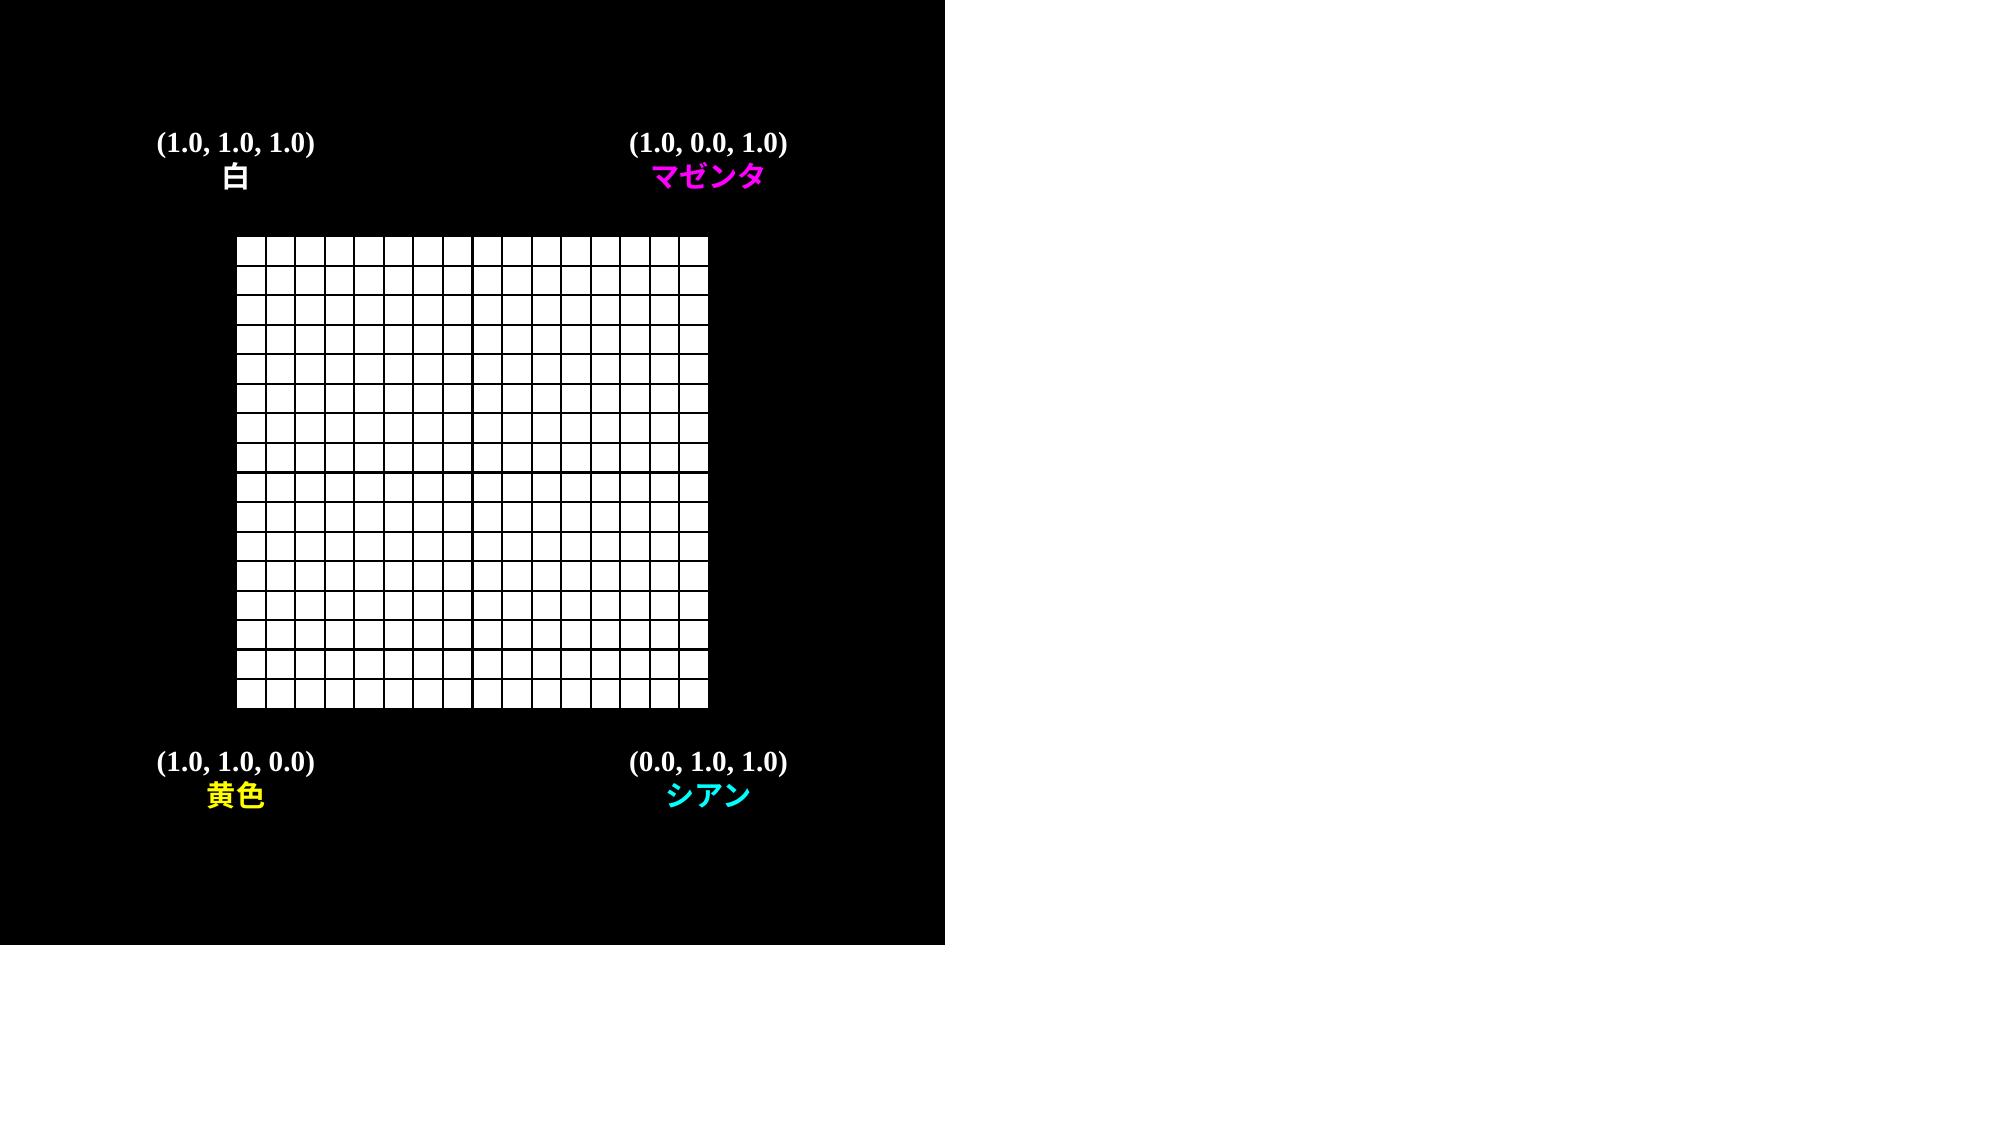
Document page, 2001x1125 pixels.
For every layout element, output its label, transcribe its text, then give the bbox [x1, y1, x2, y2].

text_box [442, 472, 472, 501]
text_box [501, 592, 531, 619]
text_box [442, 531, 472, 560]
text_box [501, 294, 531, 324]
text_box [235, 353, 265, 383]
text_box [235, 472, 265, 501]
text_box [560, 265, 590, 294]
text_box [412, 265, 442, 294]
text_box [265, 265, 294, 294]
text_box [590, 560, 619, 592]
text_box [235, 265, 265, 294]
text_box [353, 265, 383, 294]
text_box [472, 294, 501, 324]
text_box [531, 324, 560, 353]
text_box [383, 265, 412, 294]
text_box [649, 619, 678, 649]
text_box (1.0, 0.0, 1.0) マゼンタ [614, 115, 803, 201]
text_box [678, 353, 710, 383]
text_box [294, 592, 324, 619]
text_box [412, 592, 442, 619]
text_box [560, 619, 590, 649]
text_box [235, 383, 265, 412]
text_box [531, 472, 560, 501]
text_box [265, 592, 294, 619]
text_box [294, 501, 324, 531]
text_box [412, 442, 442, 472]
text_box [649, 649, 678, 678]
text_box [294, 678, 324, 710]
text_box [501, 383, 531, 412]
text_box [678, 294, 710, 324]
text_box [324, 531, 353, 560]
text_box [383, 592, 412, 619]
text_box [235, 649, 265, 678]
text_box [442, 412, 472, 442]
text_box [619, 353, 649, 383]
text_box [324, 560, 353, 592]
text_box [353, 442, 383, 472]
text_box [649, 383, 678, 412]
text_box [619, 412, 649, 442]
text_box [472, 501, 501, 531]
text_box [531, 353, 560, 383]
text_box [235, 592, 265, 619]
text_box [501, 235, 531, 265]
text_box [412, 678, 442, 710]
text_box [501, 265, 531, 294]
text_box [265, 383, 294, 412]
text_box [412, 619, 442, 649]
text_box [324, 294, 353, 324]
text_box [531, 531, 560, 560]
text_box [678, 265, 710, 294]
text_box [353, 472, 383, 501]
text_box [353, 501, 383, 531]
text_box [560, 353, 590, 383]
text_box [383, 235, 412, 265]
text_box [412, 501, 442, 531]
text_box [590, 678, 619, 710]
text_box [442, 383, 472, 412]
text_box [590, 472, 619, 501]
text_box [383, 294, 412, 324]
text_box [560, 294, 590, 324]
text_box [619, 235, 649, 265]
text_box [353, 353, 383, 383]
text_box [383, 649, 412, 678]
text_box [678, 442, 710, 472]
text_box [235, 412, 265, 442]
text_box [442, 560, 472, 592]
text_box [472, 649, 501, 678]
text_box [442, 265, 472, 294]
text_box [265, 472, 294, 501]
text_box [324, 592, 353, 619]
text_box [442, 501, 472, 531]
text_box [412, 531, 442, 560]
text_box [678, 678, 710, 710]
text_box [265, 324, 294, 353]
text_box [678, 531, 710, 560]
text_box [324, 442, 353, 472]
text_box [294, 383, 324, 412]
text_box [294, 619, 324, 649]
text_box [531, 442, 560, 472]
text_box [531, 235, 560, 265]
text_box [324, 235, 353, 265]
text_box [472, 531, 501, 560]
text_box [531, 294, 560, 324]
text_box [383, 531, 412, 560]
text_box [472, 383, 501, 412]
text_box [619, 649, 649, 678]
text_box [442, 353, 472, 383]
text_box [531, 412, 560, 442]
text_box [501, 353, 531, 383]
text_box [442, 235, 472, 265]
text_box [472, 619, 501, 649]
text_box [0, 0, 946, 946]
text_box [324, 324, 353, 353]
text_box [265, 501, 294, 531]
text_box (0.0, 1.0, 1.0) シアン [614, 734, 803, 820]
text_box [294, 412, 324, 442]
text_box [265, 678, 294, 710]
text_box [501, 501, 531, 531]
text_box [412, 353, 442, 383]
text_box [442, 294, 472, 324]
text_box [265, 412, 294, 442]
text_box [649, 678, 678, 710]
text_box [353, 531, 383, 560]
text_box [324, 353, 353, 383]
text_box [501, 412, 531, 442]
text_box [324, 678, 353, 710]
text_box [472, 472, 501, 501]
text_box [590, 235, 619, 265]
text_box [353, 678, 383, 710]
text_box [324, 649, 353, 678]
text_box [265, 619, 294, 649]
text_box [531, 678, 560, 710]
text_box [235, 531, 265, 560]
text_box [472, 592, 501, 619]
text_box [560, 235, 590, 265]
text_box [560, 560, 590, 592]
text_box [619, 619, 649, 649]
text_box [442, 324, 472, 353]
text_box [678, 619, 710, 649]
text_box [560, 412, 590, 442]
text_box [353, 560, 383, 592]
text_box [678, 592, 710, 619]
text_box [353, 592, 383, 619]
text_box [501, 678, 531, 710]
text_box [649, 294, 678, 324]
text_box [294, 442, 324, 472]
text_box [619, 324, 649, 353]
text_box [383, 678, 412, 710]
text_box [649, 324, 678, 353]
text_box [590, 619, 619, 649]
text_box [383, 442, 412, 472]
text_box [294, 265, 324, 294]
text_box [531, 383, 560, 412]
text_box [649, 531, 678, 560]
text_box [235, 442, 265, 472]
text_box [472, 353, 501, 383]
text_box [265, 649, 294, 678]
text_box [412, 235, 442, 265]
text_box [560, 678, 590, 710]
text_box [560, 592, 590, 619]
text_box [619, 501, 649, 531]
text_box [590, 383, 619, 412]
text_box [501, 472, 531, 501]
text_box [353, 294, 383, 324]
text_box [294, 324, 324, 353]
text_box [472, 235, 501, 265]
text_box [678, 649, 710, 678]
text_box [560, 442, 590, 472]
text_box [265, 353, 294, 383]
text_box [235, 294, 265, 324]
text_box [649, 265, 678, 294]
text_box [560, 501, 590, 531]
text_box [294, 472, 324, 501]
text_box [235, 560, 265, 592]
text_box [383, 353, 412, 383]
text_box [235, 324, 265, 353]
text_box (1.0, 1.0, 1.0) 白 [141, 115, 331, 201]
text_box [412, 560, 442, 592]
text_box [294, 649, 324, 678]
text_box [619, 560, 649, 592]
text_box [472, 412, 501, 442]
text_box [383, 412, 412, 442]
text_box [501, 442, 531, 472]
text_box [235, 501, 265, 531]
text_box [649, 353, 678, 383]
text_box [383, 501, 412, 531]
text_box [294, 560, 324, 592]
text_box [353, 619, 383, 649]
text_box [649, 501, 678, 531]
text_box [294, 353, 324, 383]
text_box [324, 619, 353, 649]
text_box [412, 324, 442, 353]
text_box [383, 619, 412, 649]
text_box [294, 294, 324, 324]
text_box [531, 501, 560, 531]
text_box [531, 592, 560, 619]
text_box [619, 531, 649, 560]
text_box [560, 324, 590, 353]
text_box [353, 412, 383, 442]
text_box [472, 265, 501, 294]
text_box [412, 412, 442, 442]
text_box [324, 472, 353, 501]
text_box [412, 383, 442, 412]
text_box [590, 353, 619, 383]
text_box [619, 294, 649, 324]
text_box [560, 531, 590, 560]
text_box [590, 592, 619, 619]
text_box [353, 649, 383, 678]
text_box [235, 678, 265, 710]
text_box [678, 412, 710, 442]
text_box [324, 383, 353, 412]
text_box [560, 472, 590, 501]
text_box [678, 235, 710, 265]
text_box [619, 383, 649, 412]
text_box [501, 531, 531, 560]
text_box [383, 383, 412, 412]
text_box [235, 235, 265, 265]
text_box [560, 383, 590, 412]
text_box [560, 649, 590, 678]
text_box [590, 412, 619, 442]
text_box [412, 294, 442, 324]
text_box [590, 531, 619, 560]
text_box [531, 649, 560, 678]
text_box [649, 235, 678, 265]
text_box [265, 560, 294, 592]
text_box [678, 472, 710, 501]
text_box [501, 560, 531, 592]
text_box [472, 442, 501, 472]
text_box [619, 472, 649, 501]
text_box [590, 324, 619, 353]
text_box [590, 649, 619, 678]
text_box [678, 560, 710, 592]
text_box [412, 649, 442, 678]
text_box (1.0, 1.0, 0.0) 黄色 [141, 734, 331, 820]
text_box [412, 472, 442, 501]
text_box [501, 619, 531, 649]
text_box [235, 619, 265, 649]
text_box [442, 678, 472, 710]
text_box [472, 678, 501, 710]
text_box [649, 442, 678, 472]
text_box [442, 442, 472, 472]
text_box [383, 560, 412, 592]
text_box [265, 235, 294, 265]
text_box [619, 442, 649, 472]
text_box [294, 235, 324, 265]
text_box [353, 383, 383, 412]
text_box [442, 592, 472, 619]
text_box [649, 560, 678, 592]
text_box [383, 324, 412, 353]
text_box [649, 412, 678, 442]
text_box [353, 324, 383, 353]
text_box [619, 678, 649, 710]
text_box [472, 324, 501, 353]
text_box [619, 592, 649, 619]
text_box [442, 649, 472, 678]
text_box [265, 294, 294, 324]
text_box [353, 235, 383, 265]
text_box [531, 560, 560, 592]
text_box [678, 324, 710, 353]
text_box [649, 592, 678, 619]
text_box [472, 560, 501, 592]
text_box [590, 501, 619, 531]
text_box [265, 442, 294, 472]
text_box [383, 472, 412, 501]
text_box [590, 294, 619, 324]
text_box [294, 531, 324, 560]
text_box [501, 324, 531, 353]
text_box [265, 531, 294, 560]
text_box [442, 619, 472, 649]
text_box [531, 265, 560, 294]
text_box [324, 412, 353, 442]
text_box [324, 501, 353, 531]
text_box [531, 619, 560, 649]
text_box [324, 265, 353, 294]
text_box [590, 442, 619, 472]
text_box [678, 501, 710, 531]
text_box [619, 265, 649, 294]
text_box [590, 265, 619, 294]
text_box [501, 649, 531, 678]
text_box [649, 472, 678, 501]
text_box [678, 383, 710, 412]
